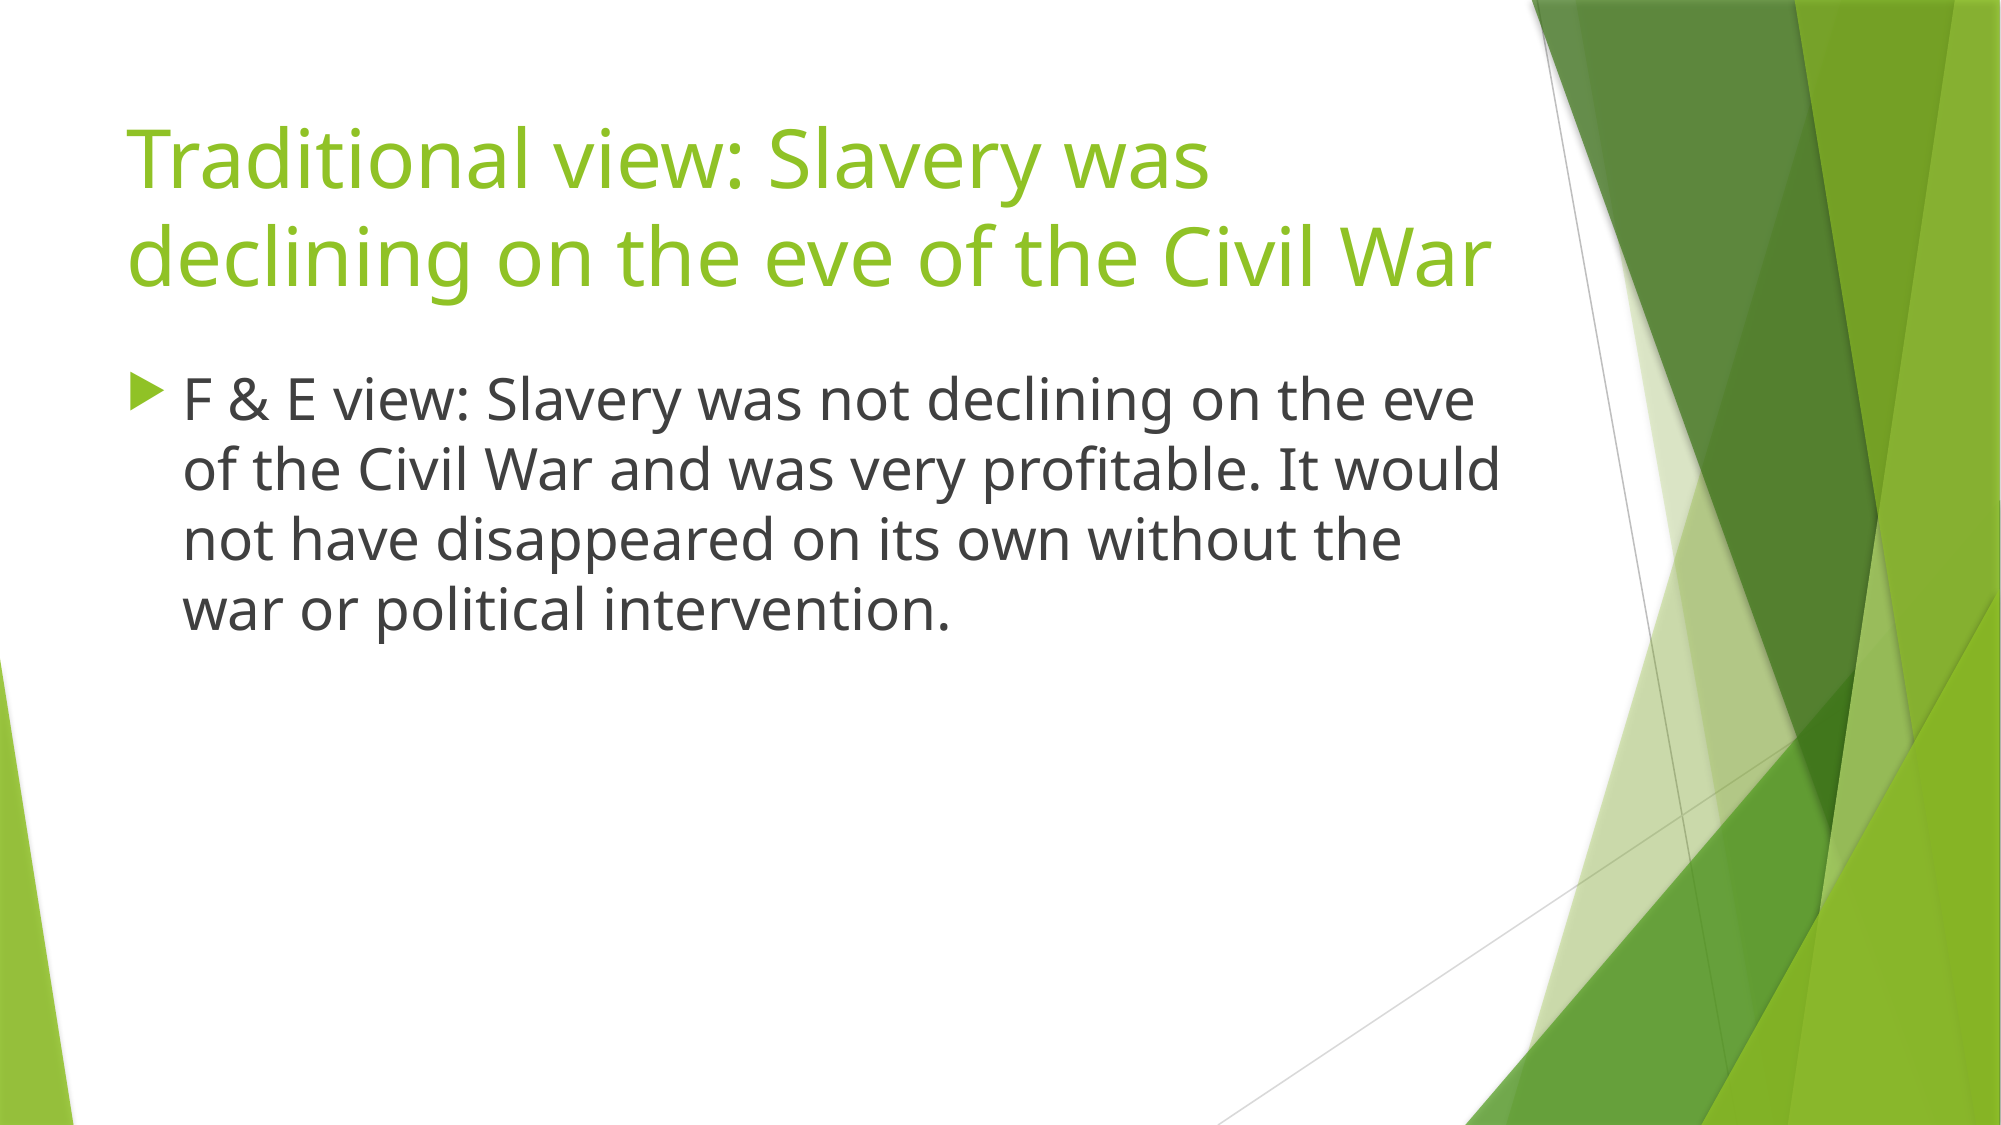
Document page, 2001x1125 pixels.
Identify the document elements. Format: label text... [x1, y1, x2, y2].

list F & E view: Slavery was not declining on the eve of the Civil War and was very profitable. It would not have disappeared on its own without the war or political intervention. [111, 354, 1522, 992]
title Traditional view: Slavery was declining on the eve of the Civil War [111, 99, 1522, 317]
